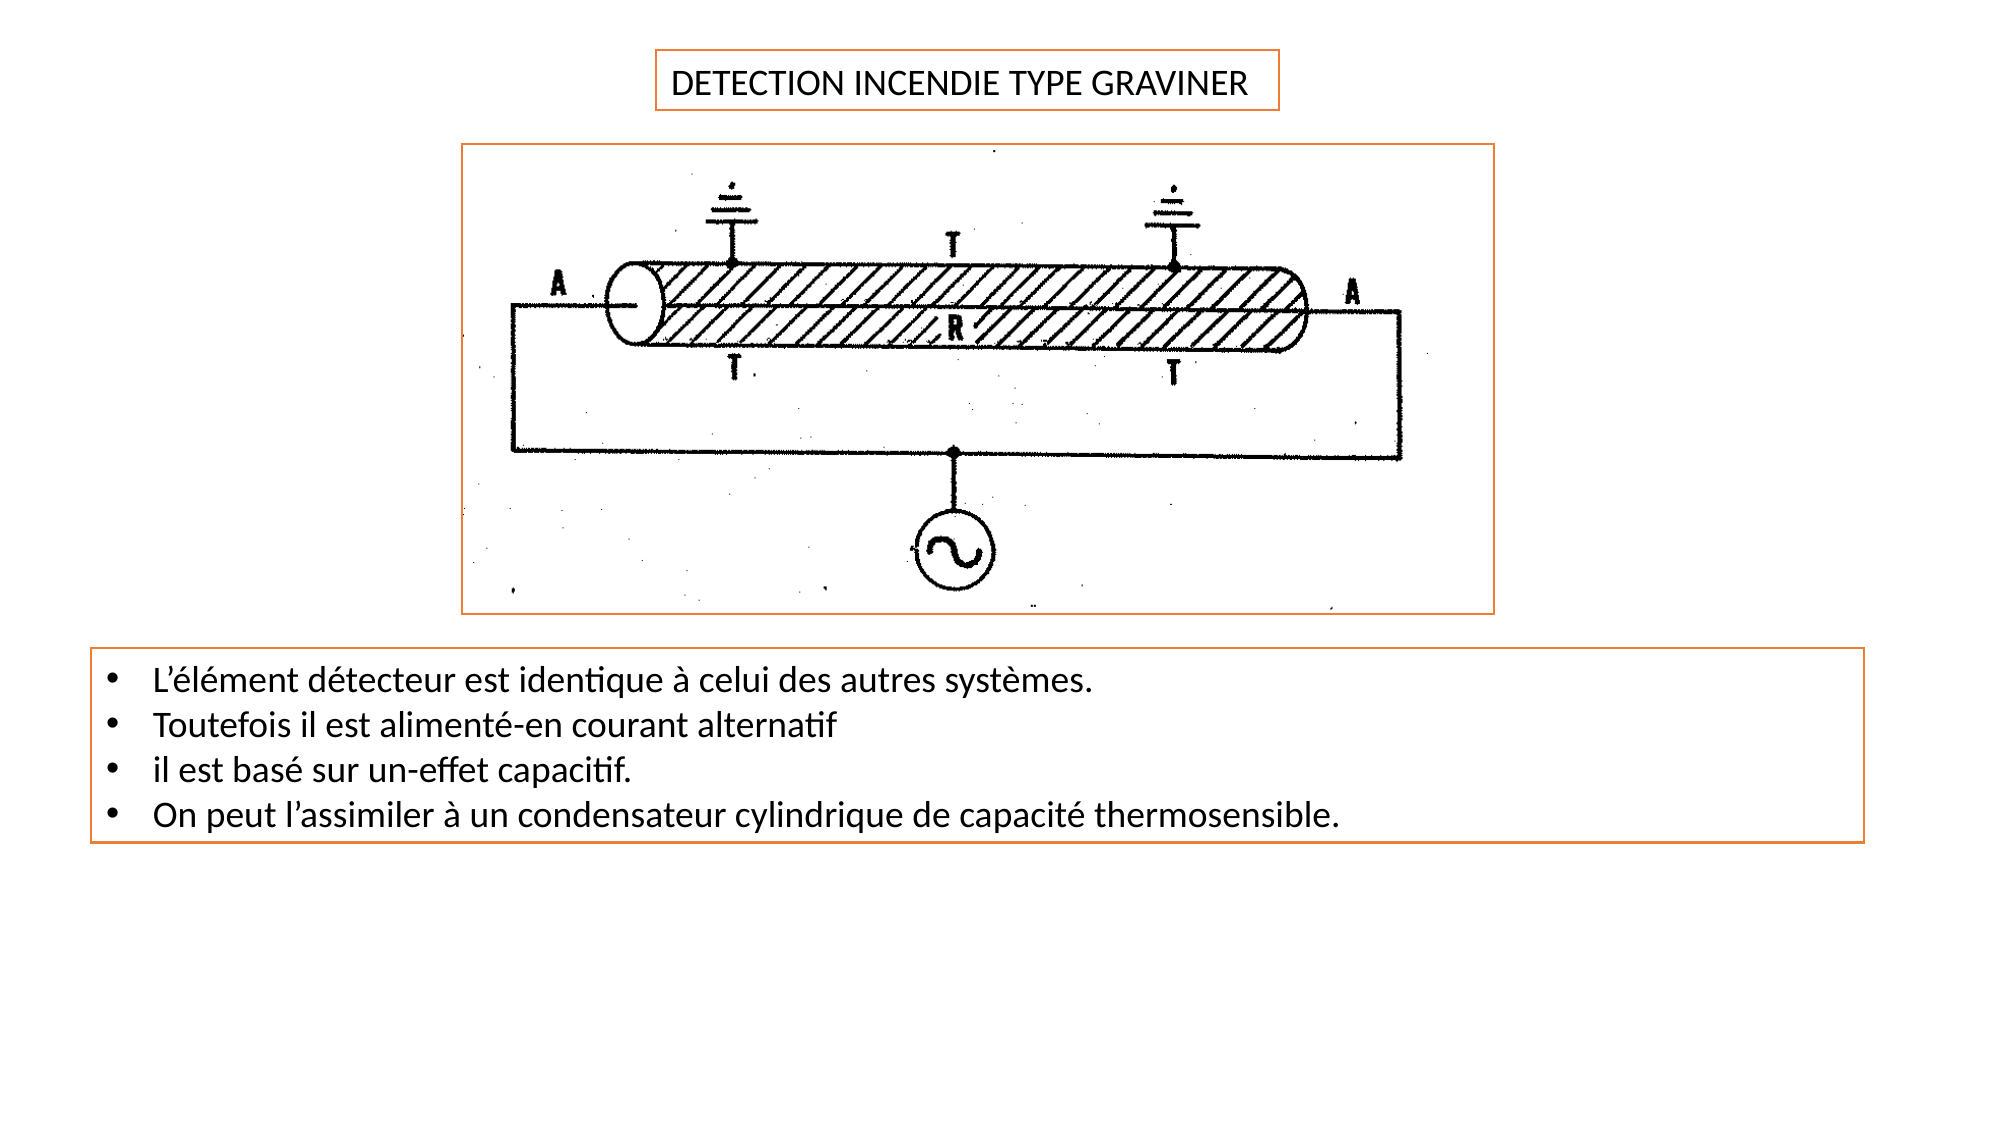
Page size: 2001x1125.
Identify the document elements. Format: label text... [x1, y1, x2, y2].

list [462, 144, 1493, 614]
text_box L’élément détecteur est identique à celui des autres systèmes. Toutefois il est alimenté-en courant alternatif il est basé sur un-effet capacitif. On peut l’assimiler à un condensateur cylindrique de capacité thermosensible. [90, 647, 1865, 844]
text_box DETECTION INCENDIE TYPE GRAVINER [655, 49, 1280, 111]
